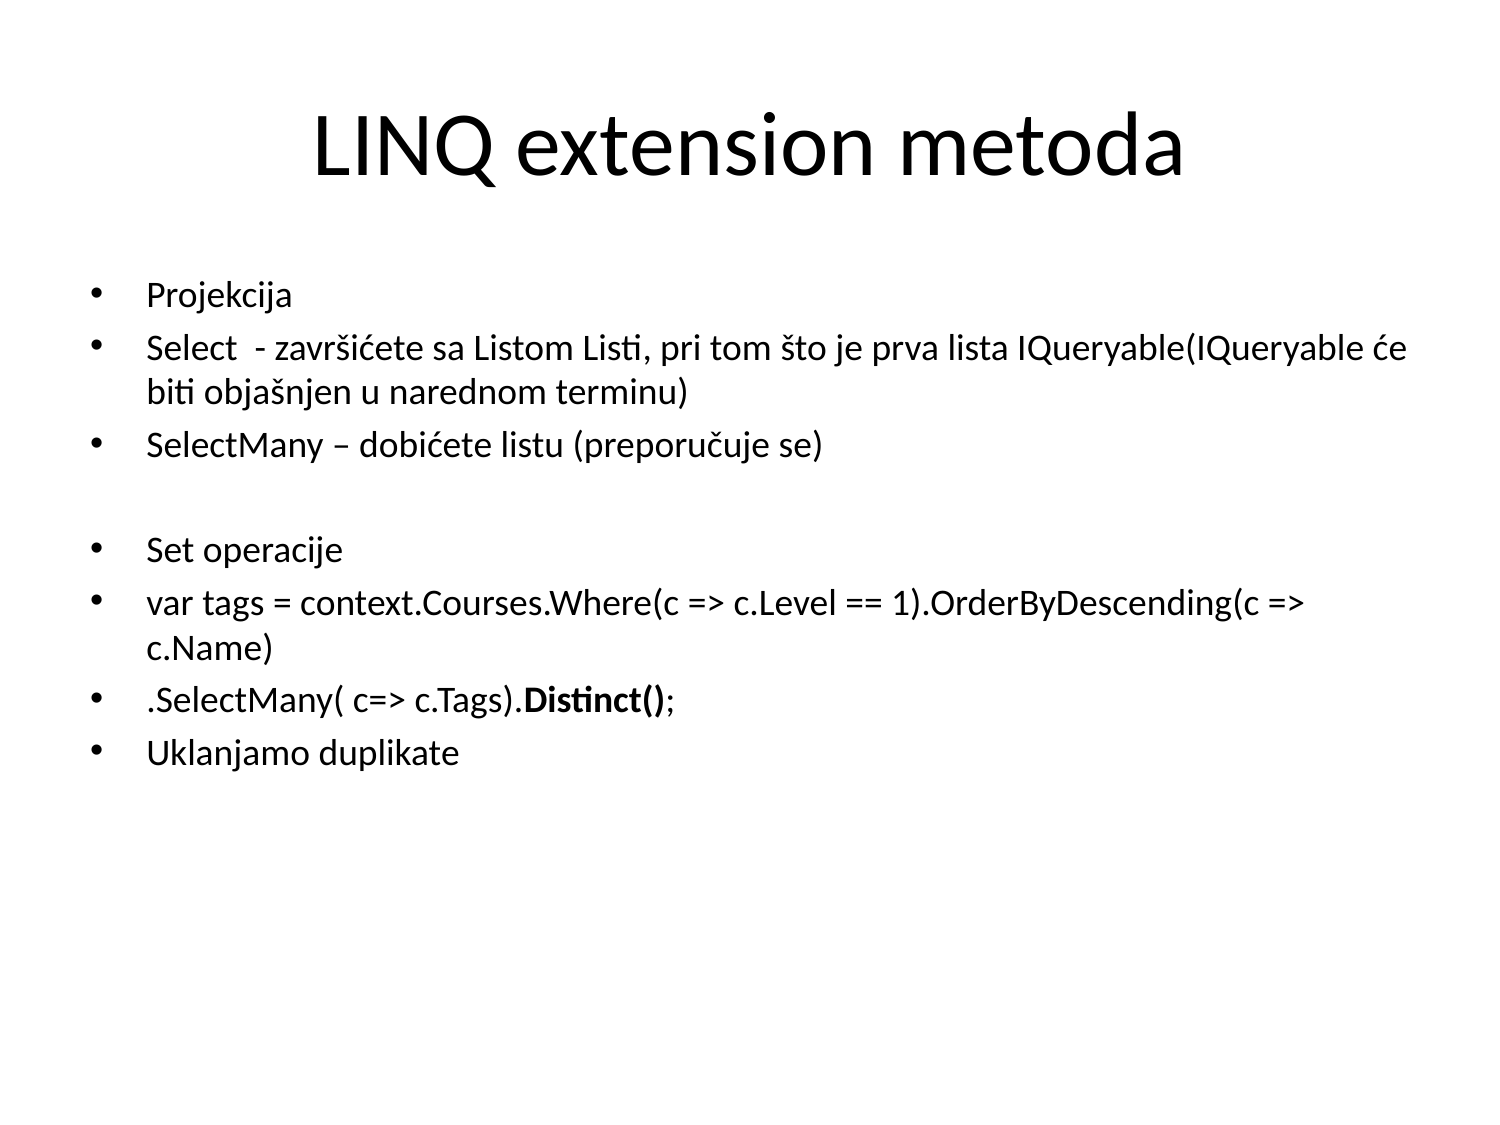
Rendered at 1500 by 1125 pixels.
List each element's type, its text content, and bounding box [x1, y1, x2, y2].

title LINQ extension metoda [75, 45, 1425, 233]
list Projekcija Select - završićete sa Listom Listi, pri tom što je prva lista IQueryable(IQueryable će biti objašnjen u narednom terminu) SelectMany – dobićete listu (preporučuje se) Set operacije var tags = context.Courses.Where(c => c.Level == 1).OrderByDescending(c => c.Name) .SelectMany( c=> c.Tags).Distinct(); Uklanjamo duplikate [75, 262, 1425, 1005]
